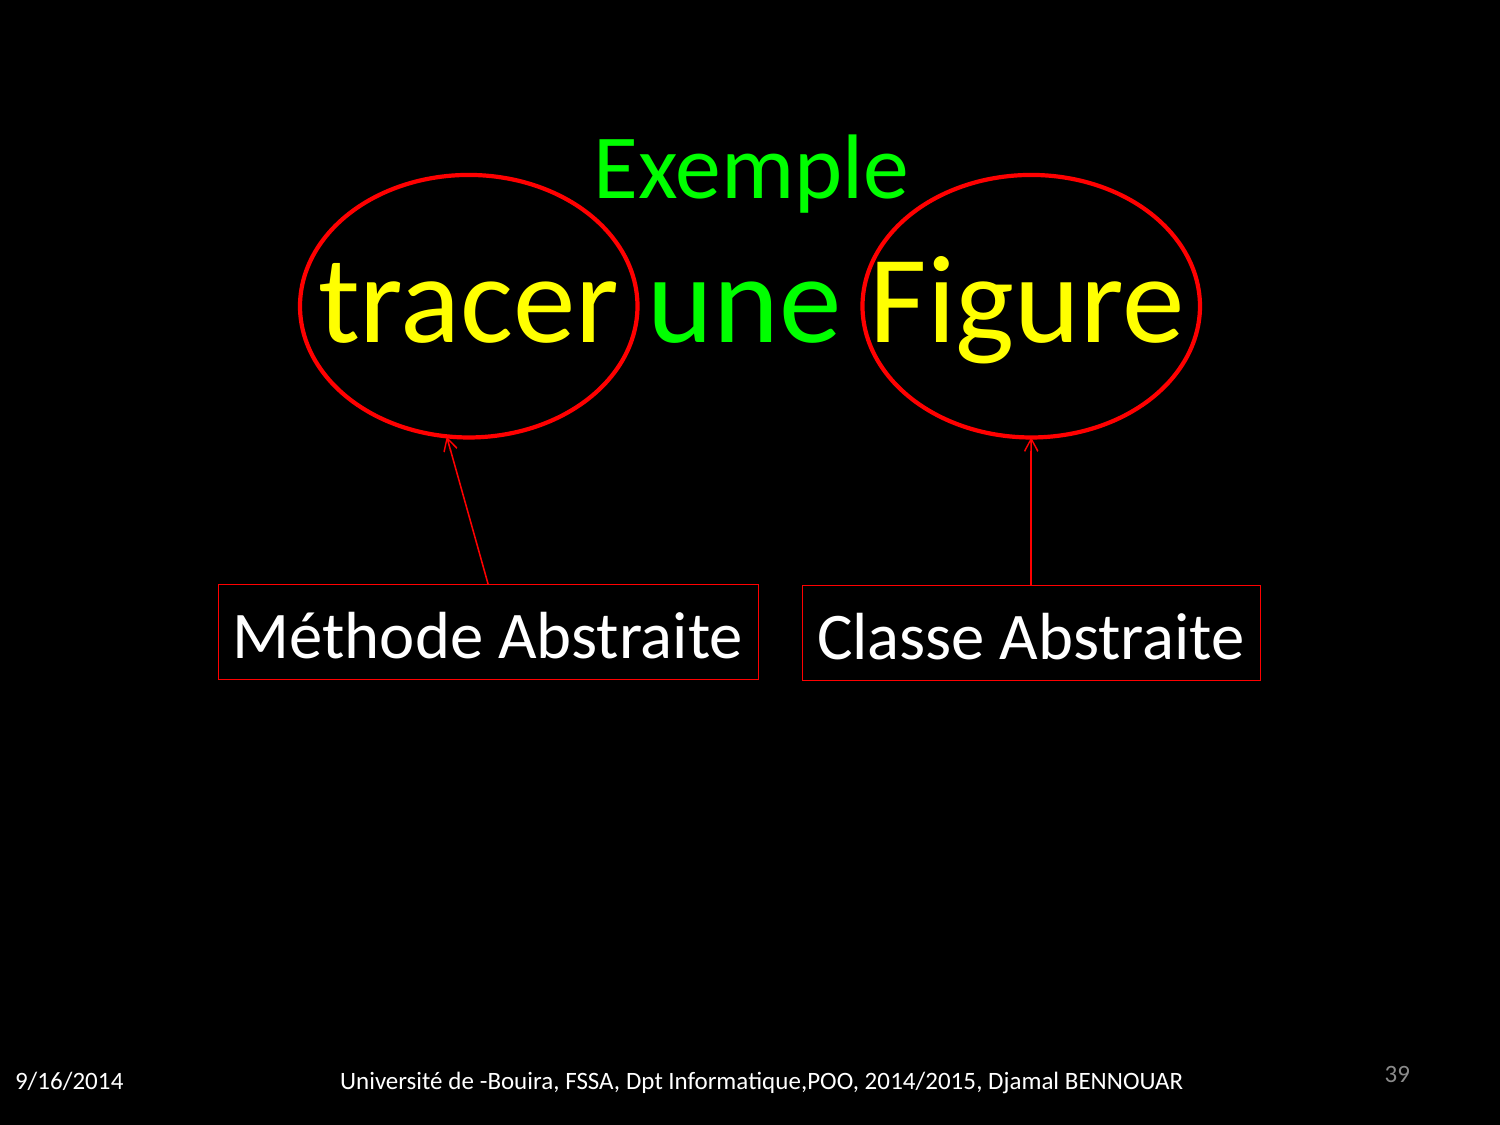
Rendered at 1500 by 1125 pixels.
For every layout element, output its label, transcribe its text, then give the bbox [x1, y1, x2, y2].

text_box Méthode Abstraite [218, 584, 759, 680]
text_box [297, 172, 640, 439]
slide_number 39 [1074, 1042, 1425, 1103]
text_box [860, 172, 1203, 440]
text_box Classe Abstraite [802, 585, 1261, 681]
footer Université de -Bouira, FSSA, Dpt Informatique,POO, 2014/2015, Djamal BENNOUAR [162, 1050, 1363, 1110]
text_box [446, 436, 489, 585]
text_box Exemple tracer une Figure [39, 99, 1464, 375]
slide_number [0, 1050, 162, 1110]
